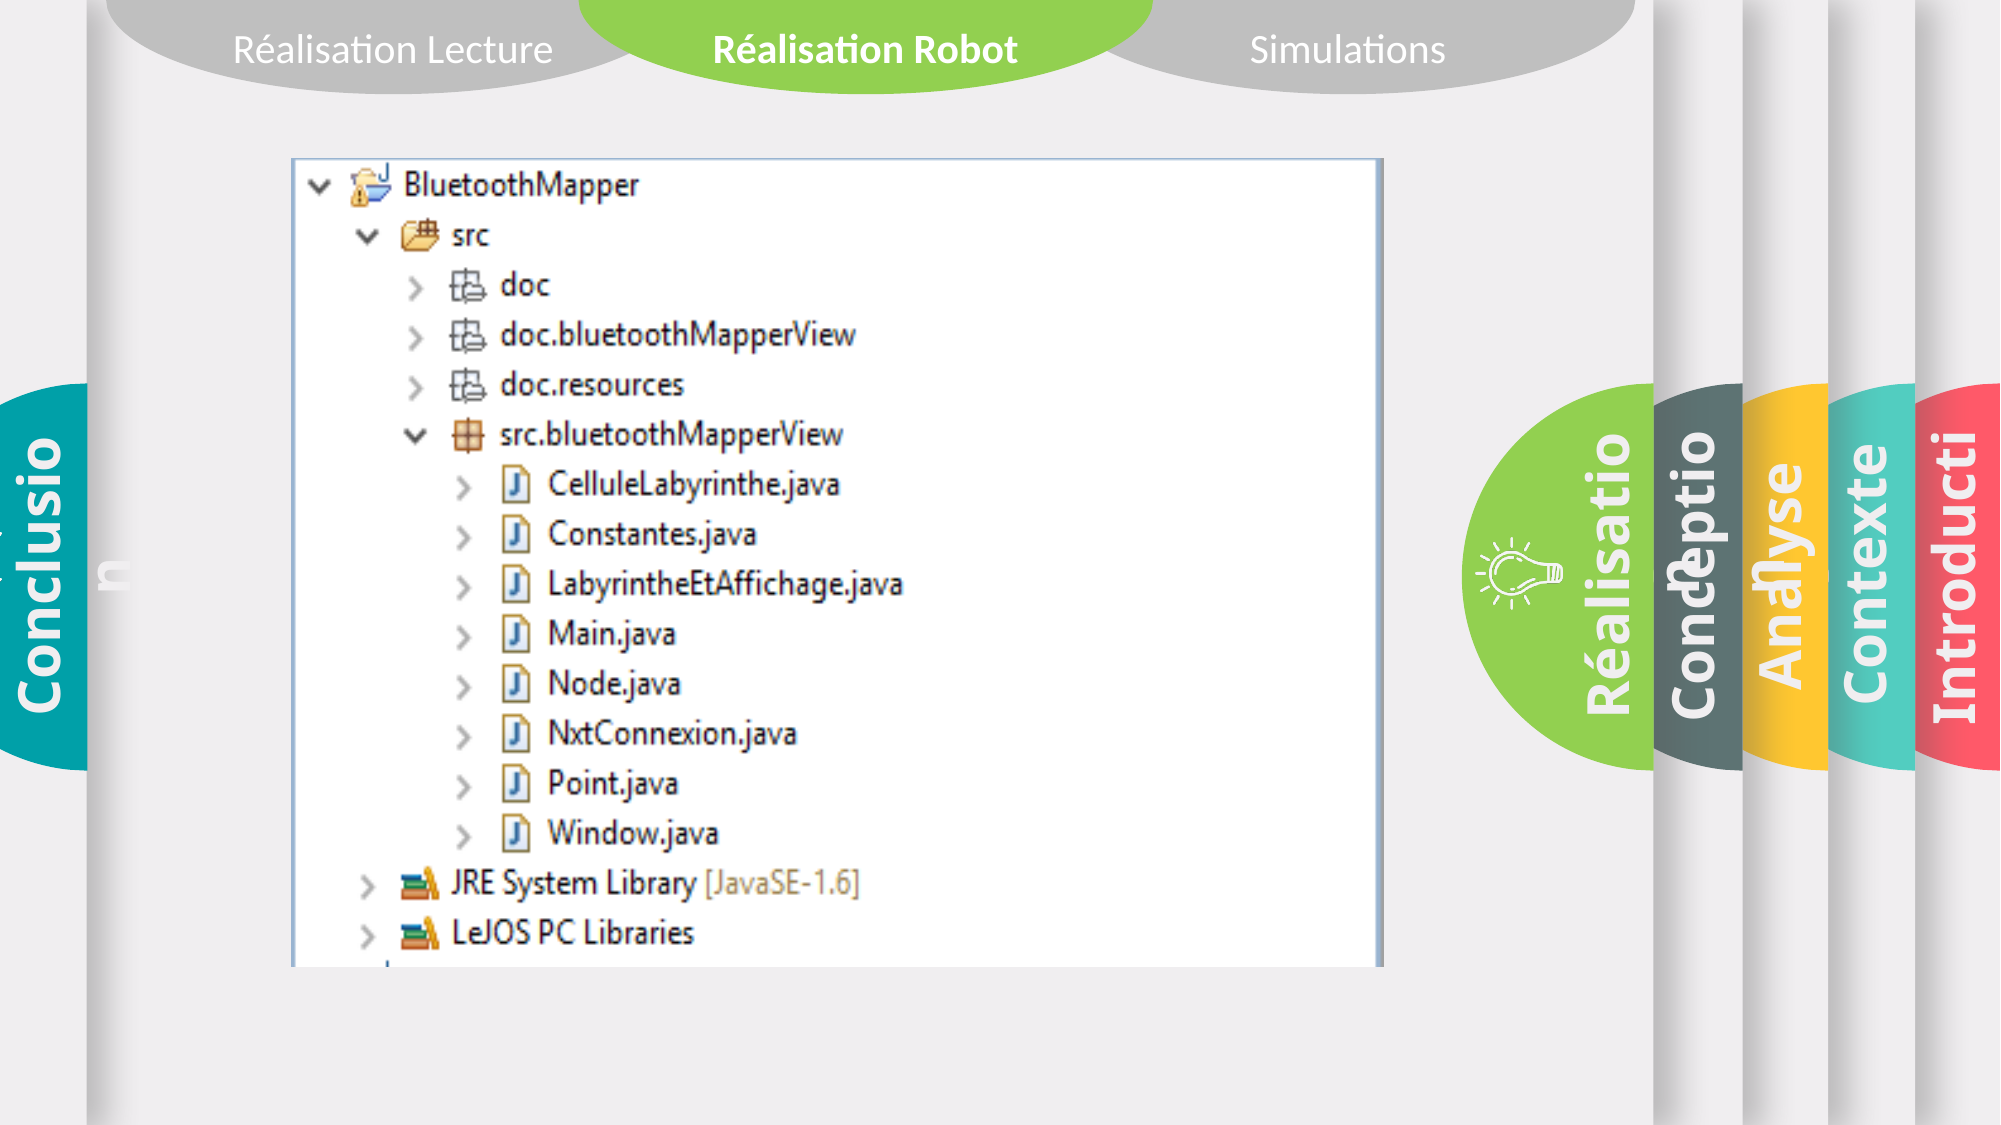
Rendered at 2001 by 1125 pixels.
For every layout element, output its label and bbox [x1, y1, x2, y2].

text_box [0, 0, 88, 1125]
text_box [1916, 0, 2000, 1125]
text_box [1654, 0, 1743, 1125]
text_box [88, 0, 1654, 1125]
text_box [1743, 0, 1829, 1125]
text_box [1829, 0, 1916, 1125]
picture [1475, 528, 1563, 616]
picture [291, 158, 1384, 967]
